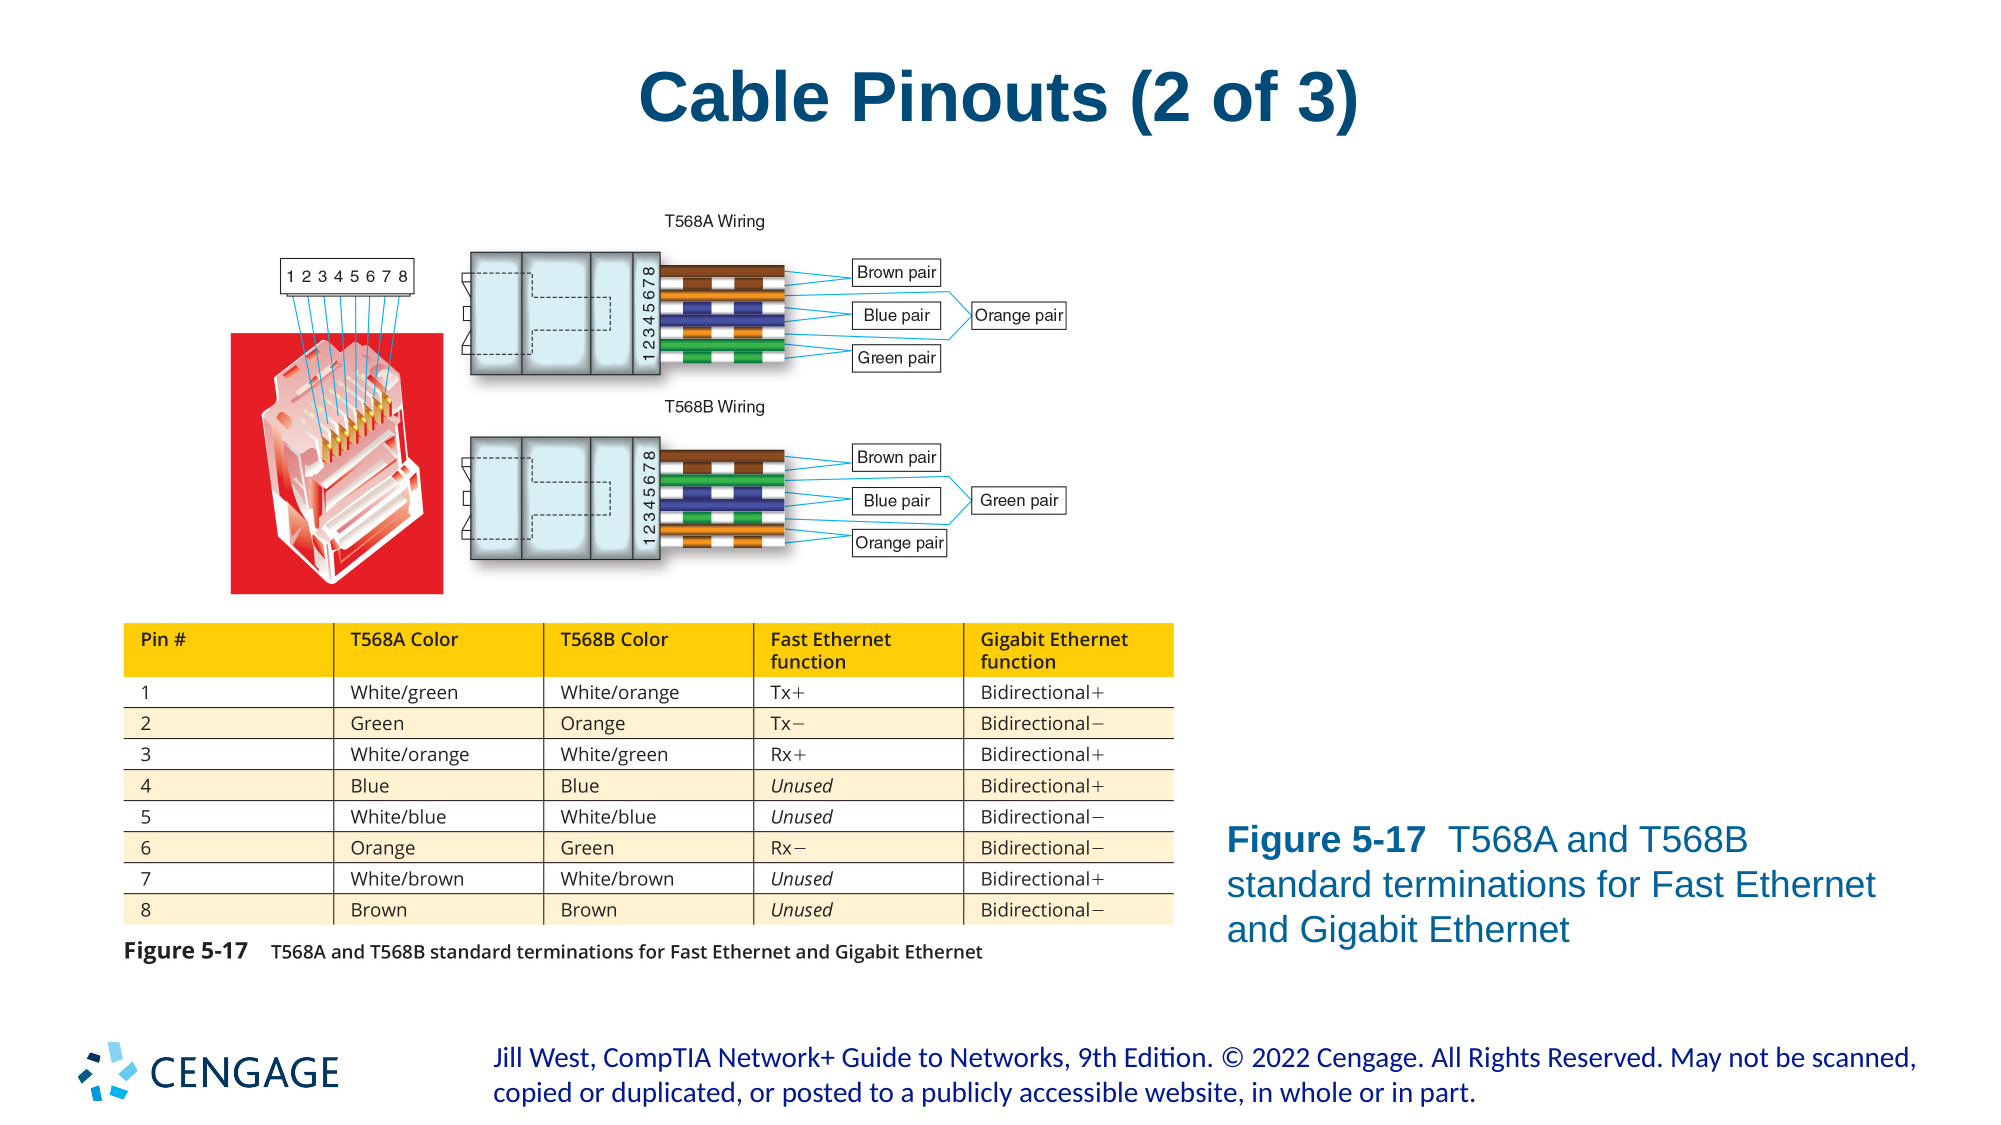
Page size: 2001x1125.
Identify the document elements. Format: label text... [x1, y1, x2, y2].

picture [78, 1042, 338, 1101]
list Figure 5-17 T568A and T568B standard terminations for Fast Ethernet and Gigabit Ethernet [1226, 814, 1880, 965]
picture [122, 213, 1175, 965]
title Cable Pinouts (2 of 3) [137, 59, 1863, 171]
